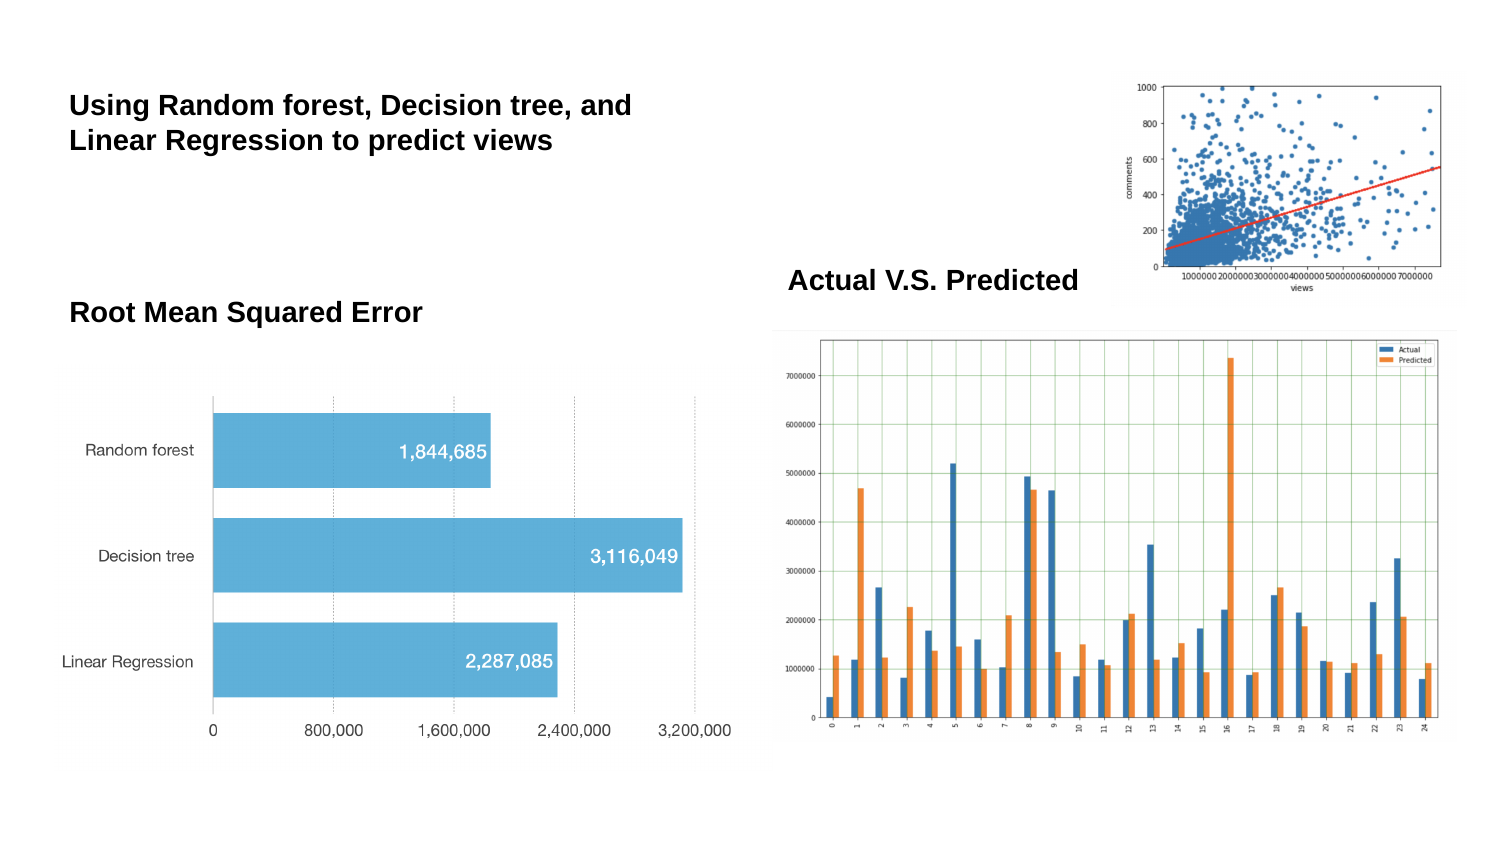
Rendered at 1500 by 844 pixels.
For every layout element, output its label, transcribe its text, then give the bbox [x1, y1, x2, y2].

text_box Root Mean Squared Error [54, 278, 524, 363]
picture [1111, 71, 1467, 309]
picture [54, 330, 1457, 772]
text_box Actual V.S. Predicted [772, 246, 1500, 365]
text_box Using Random forest, Decision tree, and Linear Regression to predict views [54, 71, 666, 190]
